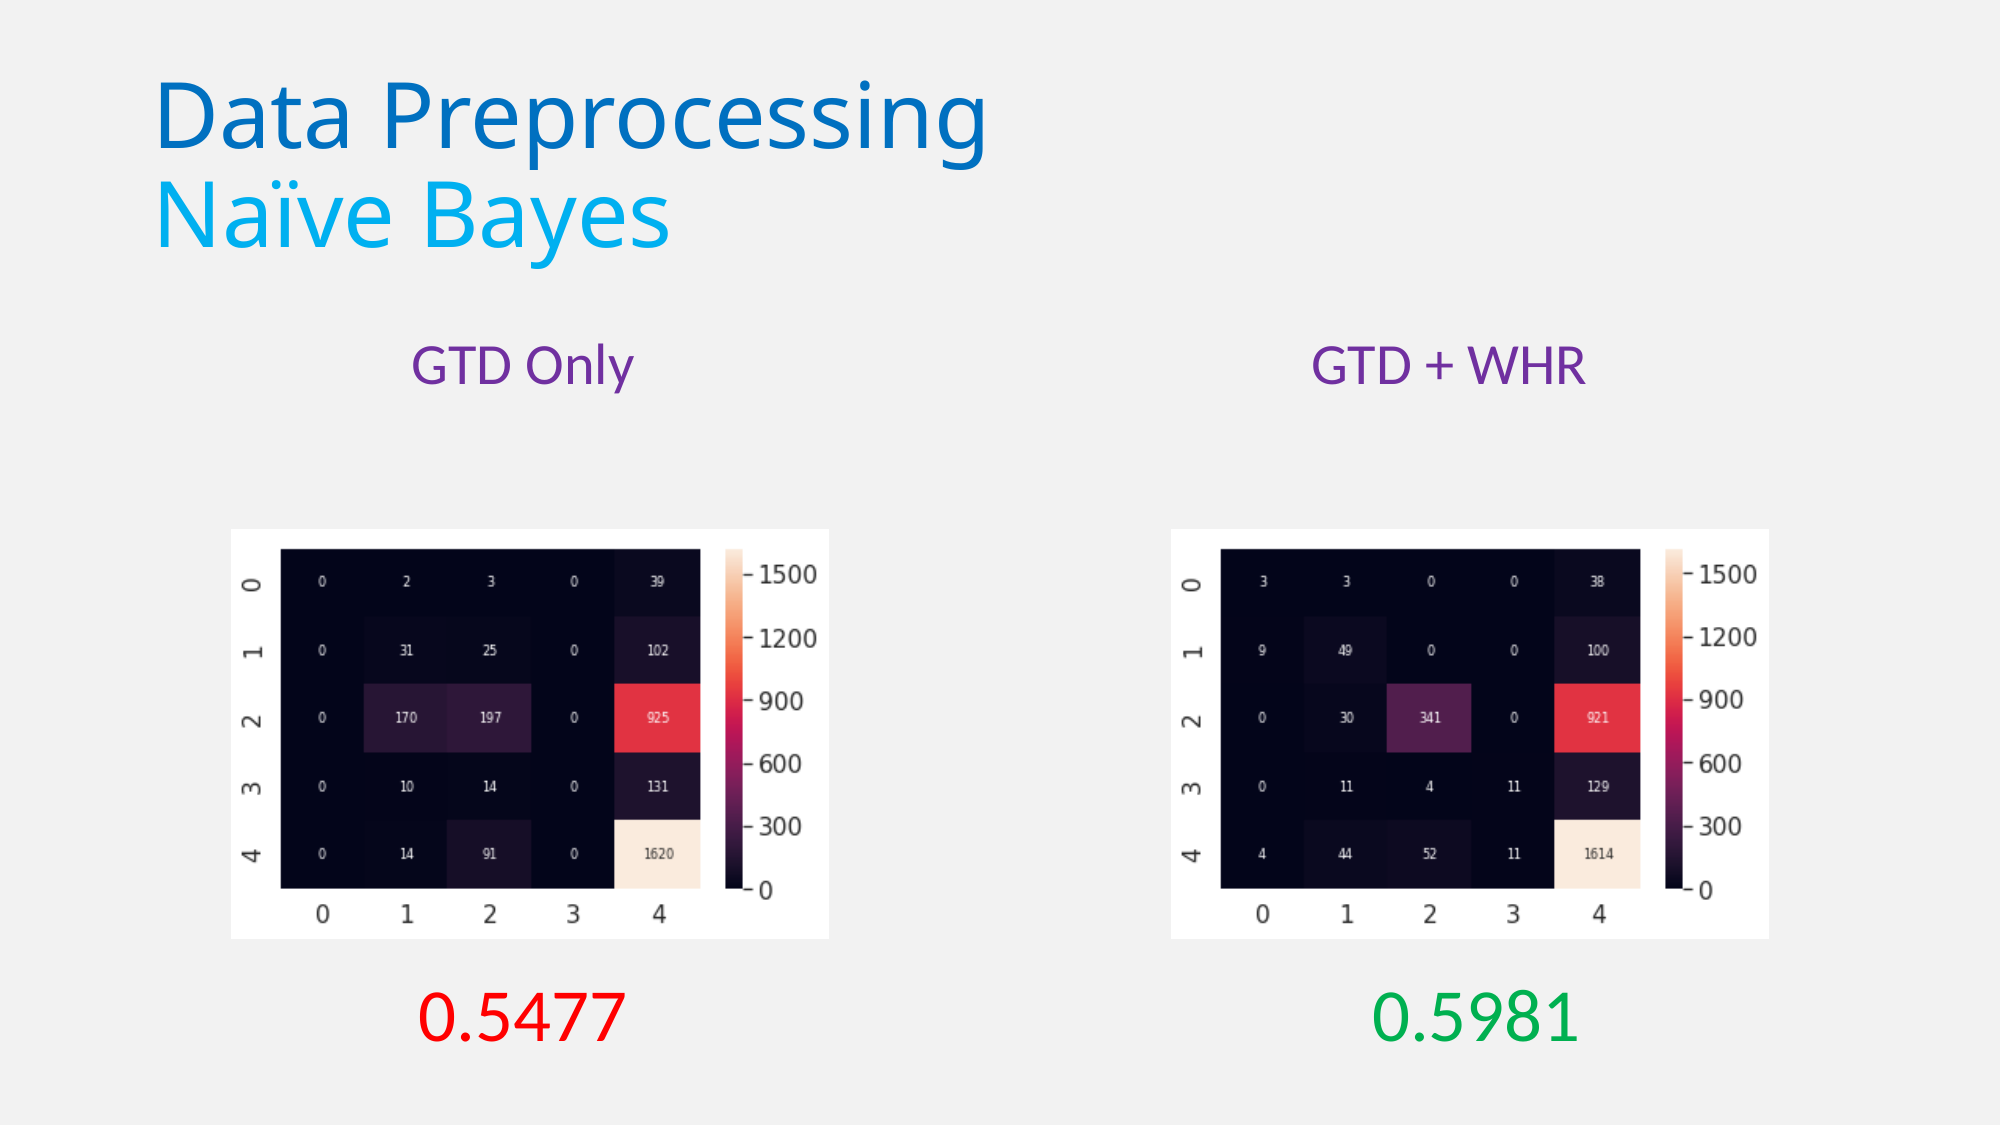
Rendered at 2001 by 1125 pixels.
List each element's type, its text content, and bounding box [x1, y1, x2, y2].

picture [231, 529, 829, 939]
text_box GTD Only [397, 318, 650, 404]
text_box 0.5477 [403, 958, 643, 1064]
text_box GTD + WHR [1296, 318, 1603, 404]
text_box 0.5981 [1357, 958, 1597, 1064]
picture [1171, 529, 1769, 939]
title Data Preprocessing Naïve Bayes [137, 59, 1863, 278]
